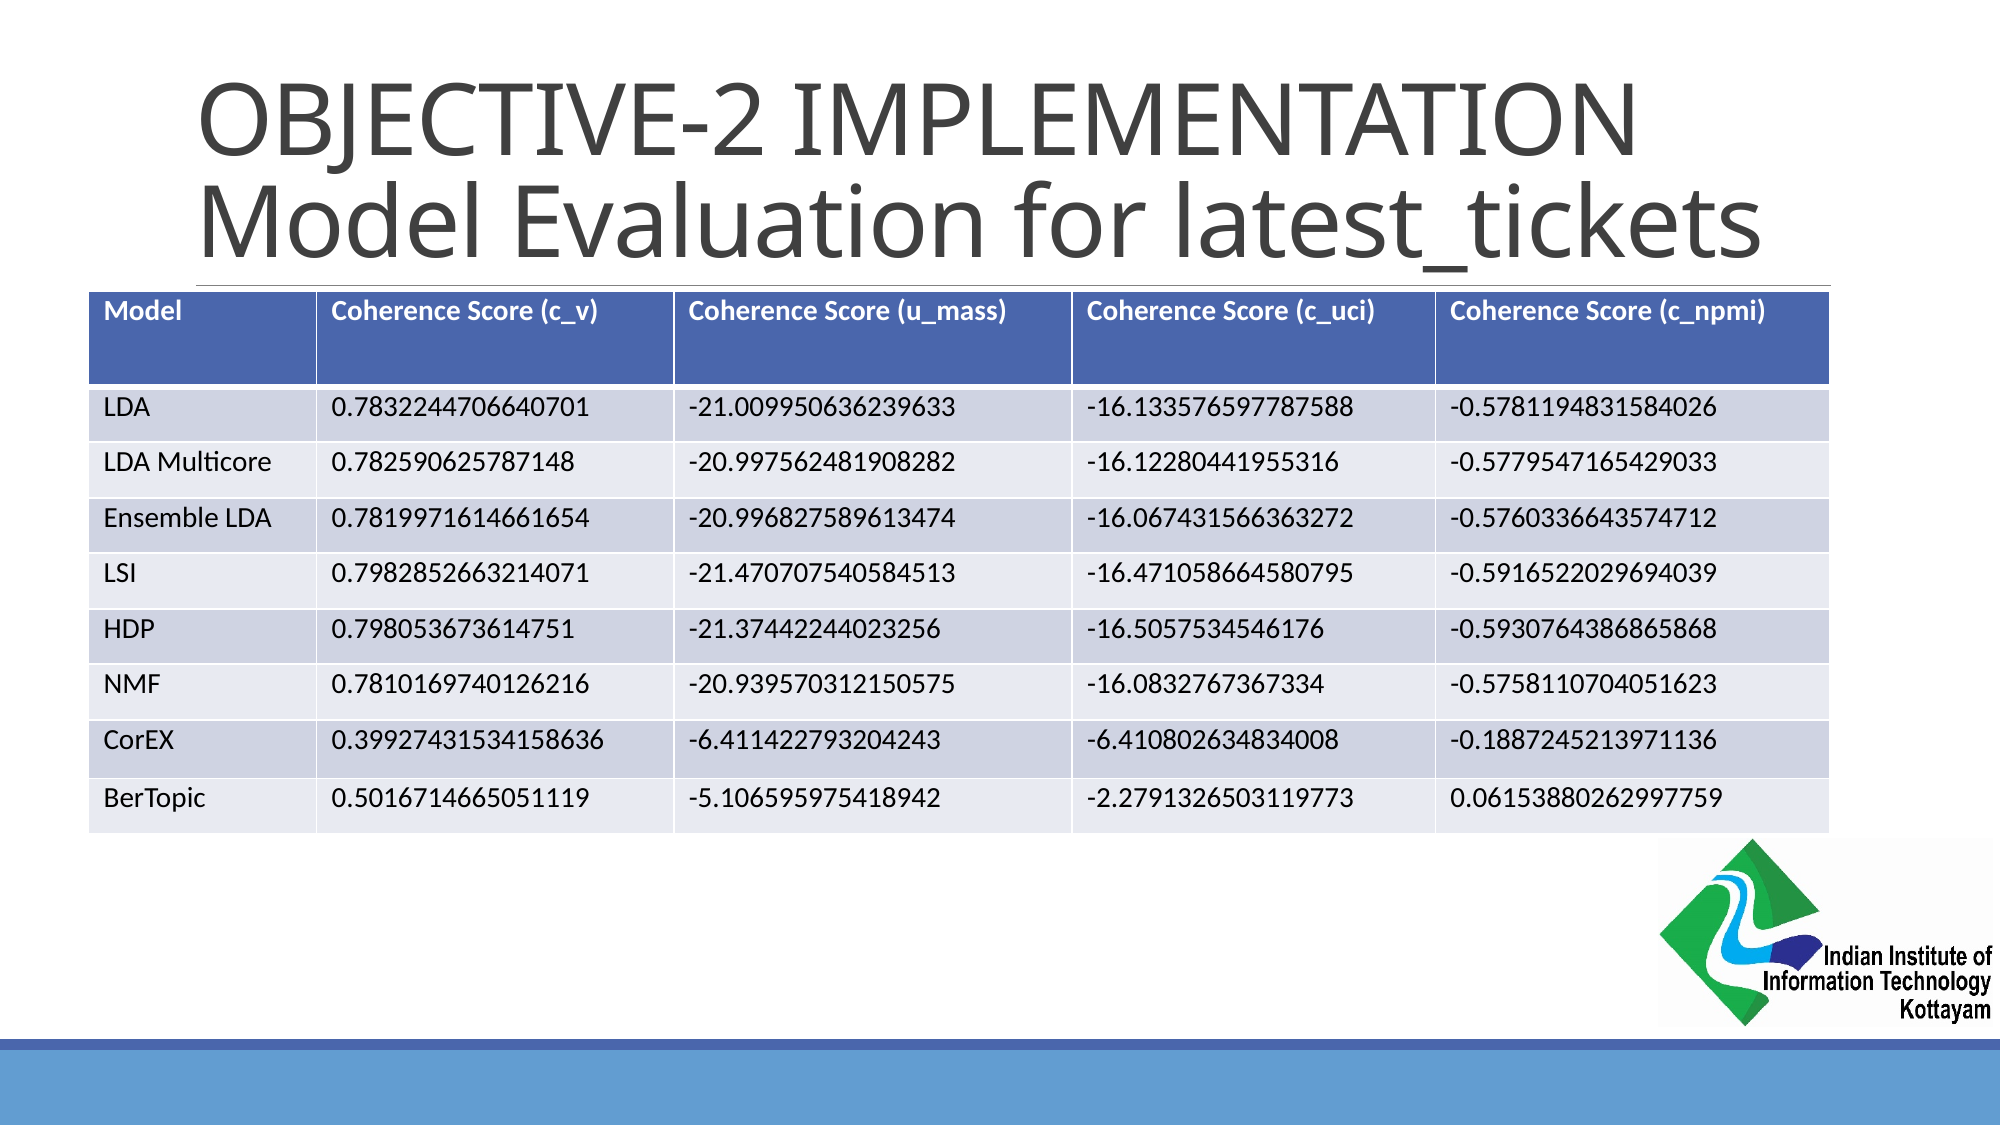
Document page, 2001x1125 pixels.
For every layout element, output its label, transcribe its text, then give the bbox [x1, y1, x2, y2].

table_cell LSI [89, 554, 316, 608]
table_cell BerTopic [89, 779, 316, 833]
table_cell 0.39927431534158636 [317, 721, 673, 778]
table_cell -21.37442244023256 [675, 610, 1071, 663]
table_cell -16.471058664580795 [1073, 554, 1435, 608]
table_cell 0.06153880262997759 [1436, 779, 1829, 833]
table_cell 0.798053673614751 [317, 610, 673, 663]
table_cell 0.7832244706640701 [317, 390, 673, 441]
table_cell -16.12280441955316 [1073, 443, 1435, 497]
table_cell -5.106595975418942 [675, 779, 1071, 833]
table_cell LDA Multicore [89, 443, 316, 497]
table_cell -0.5779547165429033 [1436, 443, 1829, 497]
table_cell -0.5930764386865868 [1436, 610, 1829, 663]
table_cell -21.470707540584513 [675, 554, 1071, 608]
table_cell 0.782590625787148 [317, 443, 673, 497]
table_cell -20.996827589613474 [675, 499, 1071, 552]
table_cell HDP [89, 610, 316, 663]
table_cell -16.5057534546176 [1073, 610, 1435, 663]
table_cell -20.939570312150575 [675, 665, 1071, 719]
table_cell Ensemble LDA [89, 499, 316, 552]
table_cell -0.1887245213971136 [1436, 721, 1829, 778]
table_cell LDA [89, 390, 316, 441]
table_header Model [89, 292, 316, 384]
table_cell -6.411422793204243 [675, 721, 1071, 778]
table_header Coherence Score (c_v) [317, 292, 673, 384]
table_cell 0.7982852663214071 [317, 554, 673, 608]
table_header Coherence Score (c_npmi) [1436, 292, 1829, 384]
table_cell CorEX [89, 721, 316, 778]
title OBJECTIVE-2 IMPLEMENTATION Model Evaluation for latest_tickets [180, 47, 1830, 285]
table_cell -6.410802634834008 [1073, 721, 1435, 778]
table_cell -2.2791326503119773 [1073, 779, 1435, 833]
table_cell 0.7819971614661654 [317, 499, 673, 552]
table_cell NMF [89, 665, 316, 719]
table_header Coherence Score (u_mass) [675, 292, 1071, 384]
table_cell -0.5781194831584026 [1436, 390, 1829, 441]
table_cell -20.997562481908282 [675, 443, 1071, 497]
table_cell -16.0832767367334 [1073, 665, 1435, 719]
table_cell -16.133576597787588 [1073, 390, 1435, 441]
table_cell -0.5760336643574712 [1436, 499, 1829, 552]
table_cell -21.009950636239633 [675, 390, 1071, 441]
table_cell -0.5916522029694039 [1436, 554, 1829, 608]
picture [1658, 838, 1993, 1027]
table_cell -0.5758110704051623 [1436, 665, 1829, 719]
table_header Coherence Score (c_uci) [1073, 292, 1435, 384]
table_cell 0.7810169740126216 [317, 665, 673, 719]
table_cell 0.5016714665051119 [317, 779, 673, 833]
table_cell -16.067431566363272 [1073, 499, 1435, 552]
